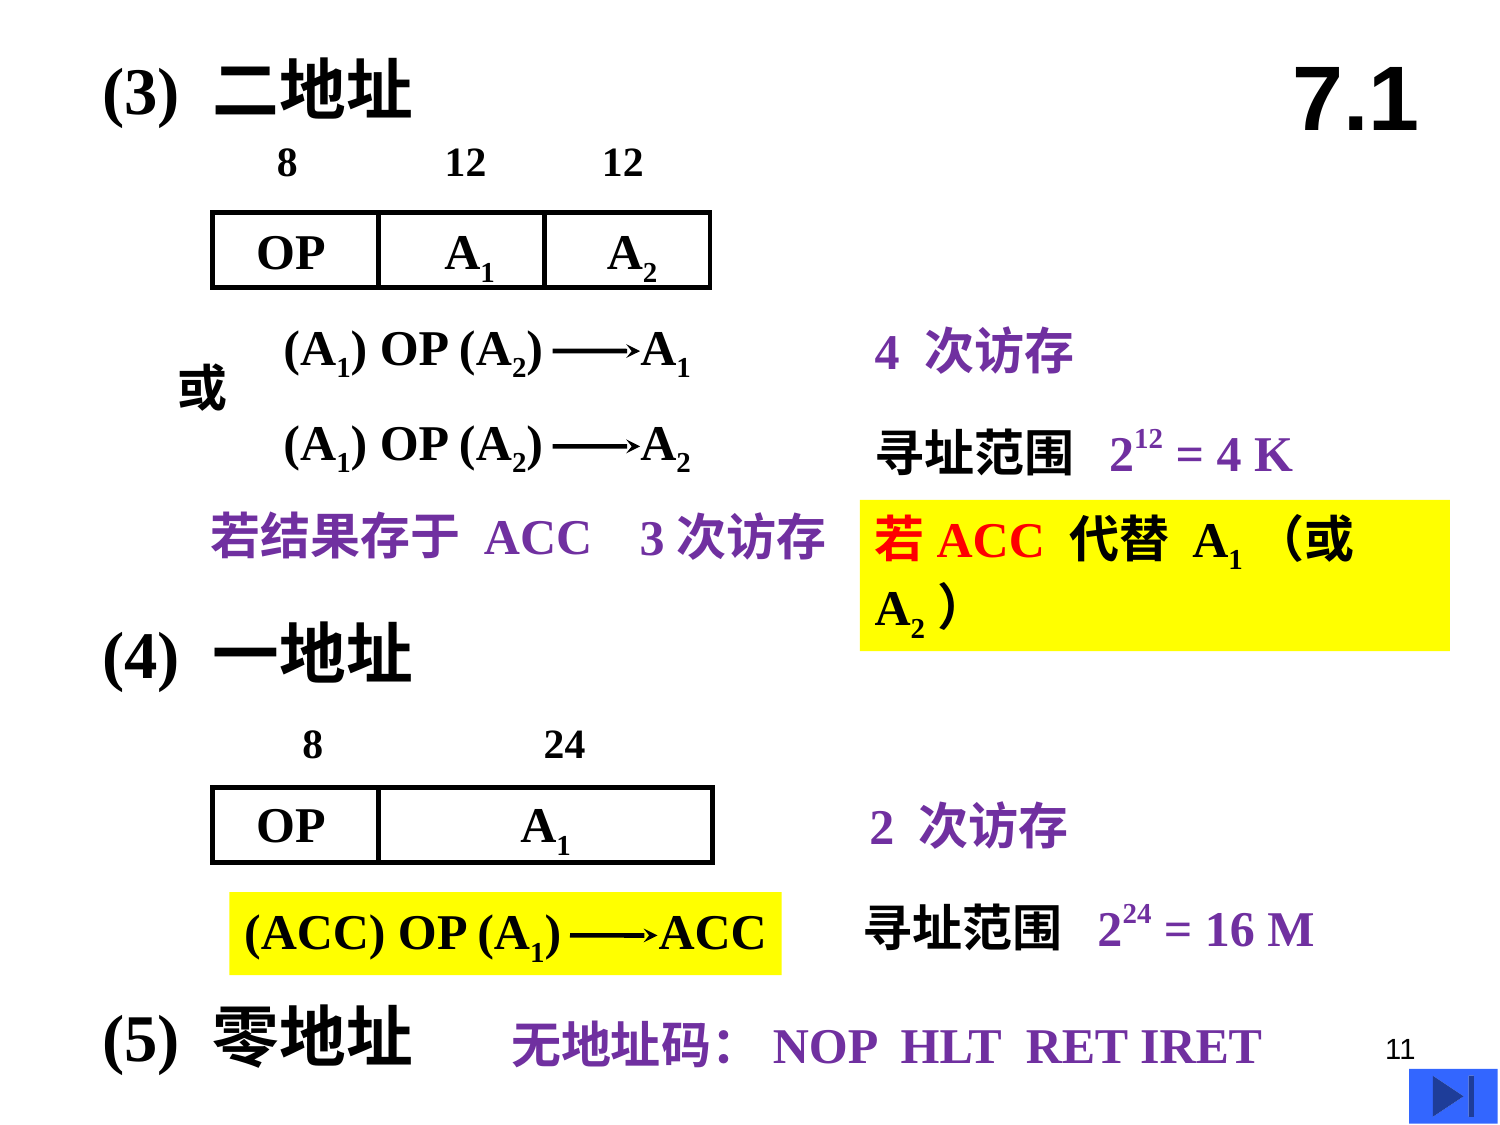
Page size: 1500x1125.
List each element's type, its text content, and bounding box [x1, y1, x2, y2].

slide_number 11 [1080, 1022, 1431, 1102]
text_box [224, 891, 787, 968]
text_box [262, 402, 713, 479]
text_box 8 24 [287, 709, 601, 775]
text_box 若ACC 代替 A1（或A2） [859, 499, 1450, 652]
text_box (5) 零地址 [87, 987, 513, 1083]
text_box 4 次访存 [859, 312, 1313, 388]
text_box 无地址码：NOP HLT RET IRET [496, 1005, 1277, 1081]
text_box 若结果存于 ACC [195, 497, 657, 573]
text_box 3次访存 [624, 498, 925, 574]
text_box 8 12 12 [262, 127, 660, 193]
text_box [212, 212, 711, 288]
text_box 2 次访存 [854, 787, 1084, 863]
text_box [212, 784, 713, 863]
text_box 寻址范围 212 = 4 K [859, 412, 1375, 489]
text_box 或 [162, 348, 243, 424]
text_box (4) 一地址 [87, 604, 563, 700]
text_box (3) 二地址 [87, 40, 525, 136]
text_box [1409, 1068, 1498, 1124]
text_box 7.1 [1262, 24, 1450, 163]
text_box 寻址范围 224 = 16 M [848, 887, 1342, 964]
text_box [262, 307, 713, 383]
